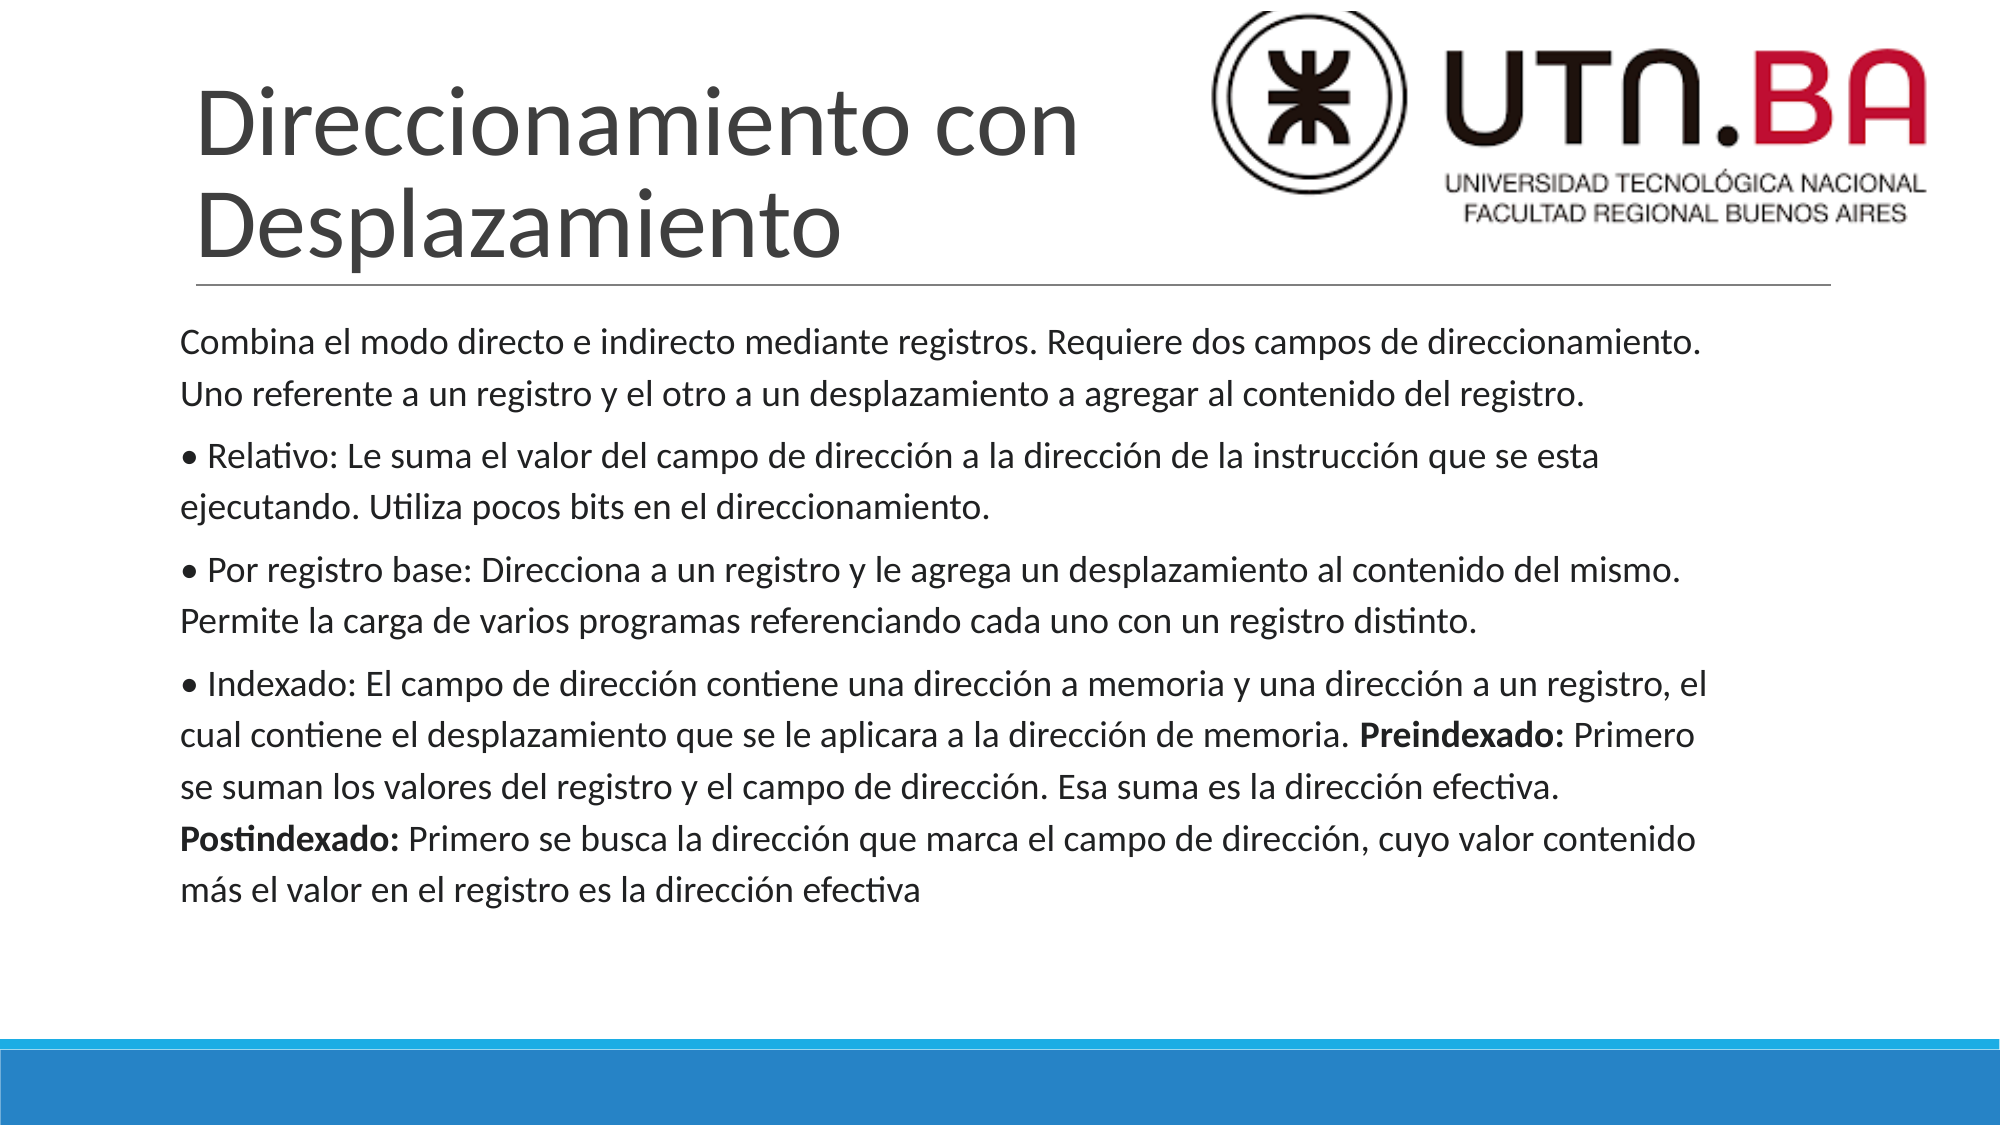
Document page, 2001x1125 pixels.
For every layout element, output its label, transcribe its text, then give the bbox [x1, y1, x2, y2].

picture [1188, 10, 1950, 251]
list Combina el modo directo e indirecto mediante registros. Requiere dos campos de direccionamiento. Uno referente a un registro y el otro a un desplazamiento a agregar al contenido del registro. • Relativo: Le suma el valor del campo de dirección a la dirección de la instrucción que se esta ejecutando. Utiliza pocos bits en el direccionamiento. • Por registro base: Direcciona a un registro y le agrega un desplazamiento al contenido del mismo. Permite la carga de varios programas referenciando cada uno con un registro distinto. • Indexado: El campo de dirección contiene una dirección a memoria y una dirección a un registro, el cual contiene el desplazamiento que se le aplicara a la dirección de memoria. Preindexado: Primero se suman los valores del registro y el campo de dirección. Esa suma es la dirección efectiva. Postindexado: Primero se busca la dirección que marca el campo de dirección, cuyo valor contenido más el valor en el registro es la dirección efectiva [180, 302, 1725, 963]
title Direccionamiento con Desplazamiento [180, 47, 1190, 285]
